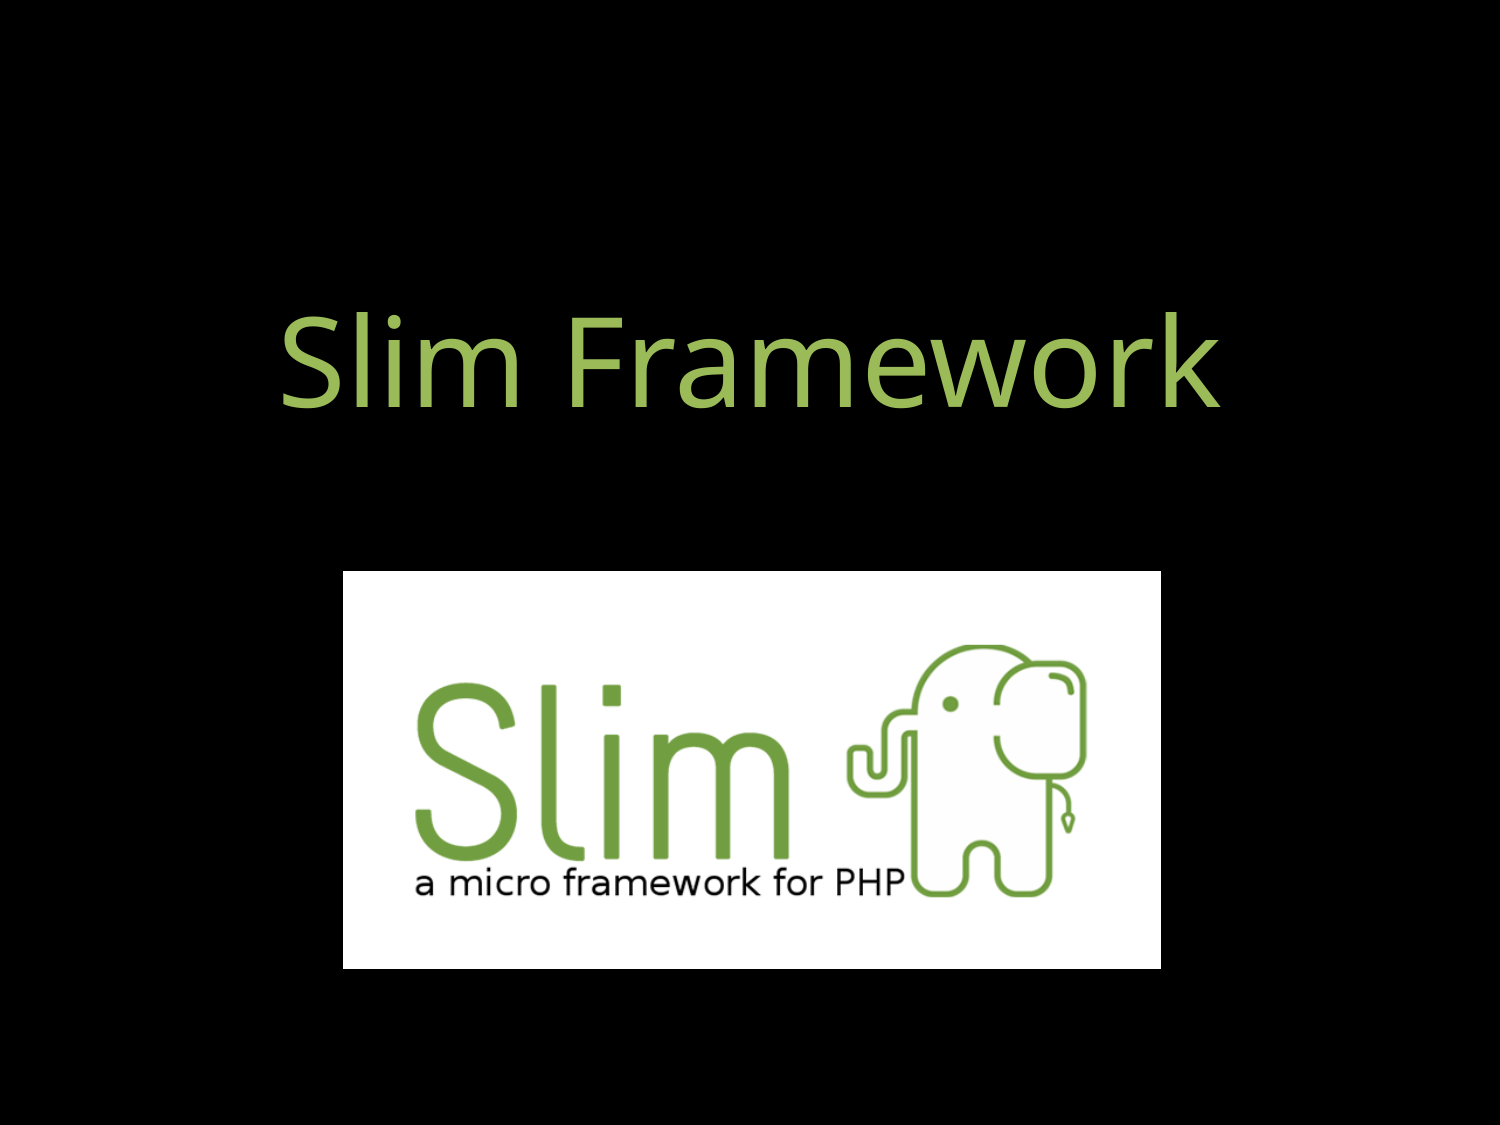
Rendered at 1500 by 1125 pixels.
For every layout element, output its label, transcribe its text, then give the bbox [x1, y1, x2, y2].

picture [343, 571, 1161, 969]
list Slim Framework [75, 274, 1425, 621]
